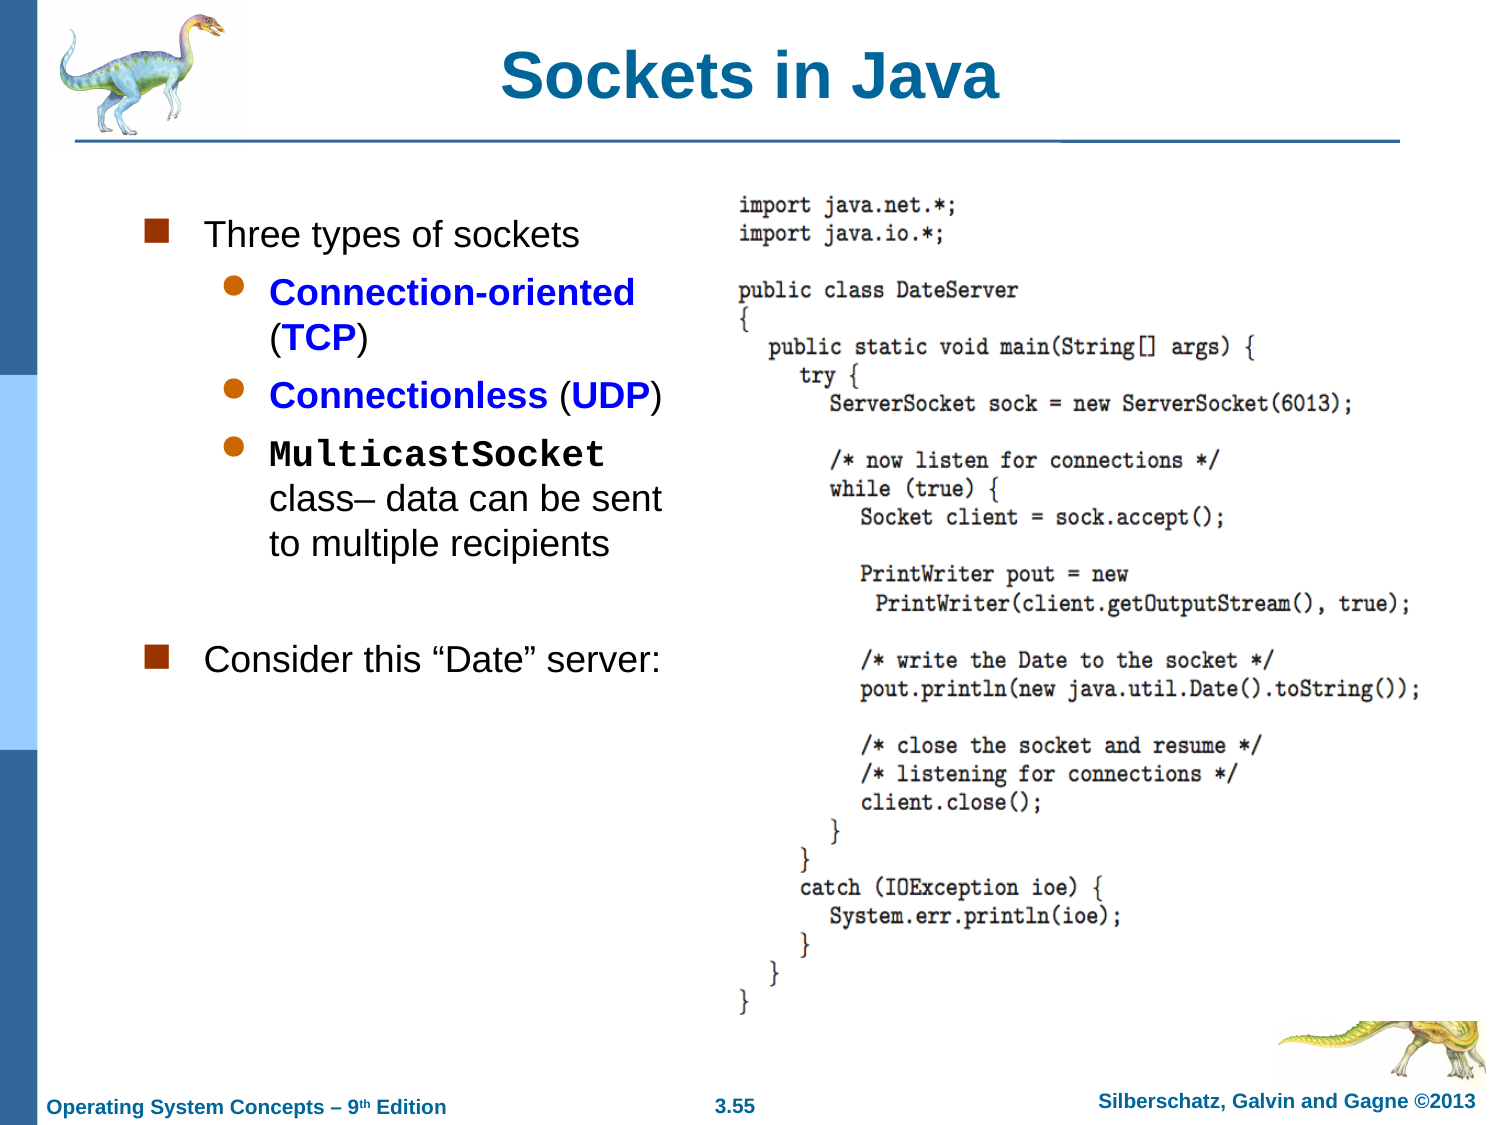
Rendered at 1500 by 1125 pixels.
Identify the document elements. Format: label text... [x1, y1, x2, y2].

picture [670, 184, 1486, 1090]
list Three types of sockets Connection-oriented (TCP) Connectionless (UDP) MulticastSocket class– data can be sent to multiple recipients Consider this “Date” server: [132, 202, 665, 946]
title Sockets in Java [74, 24, 1426, 120]
picture [46, 0, 243, 149]
